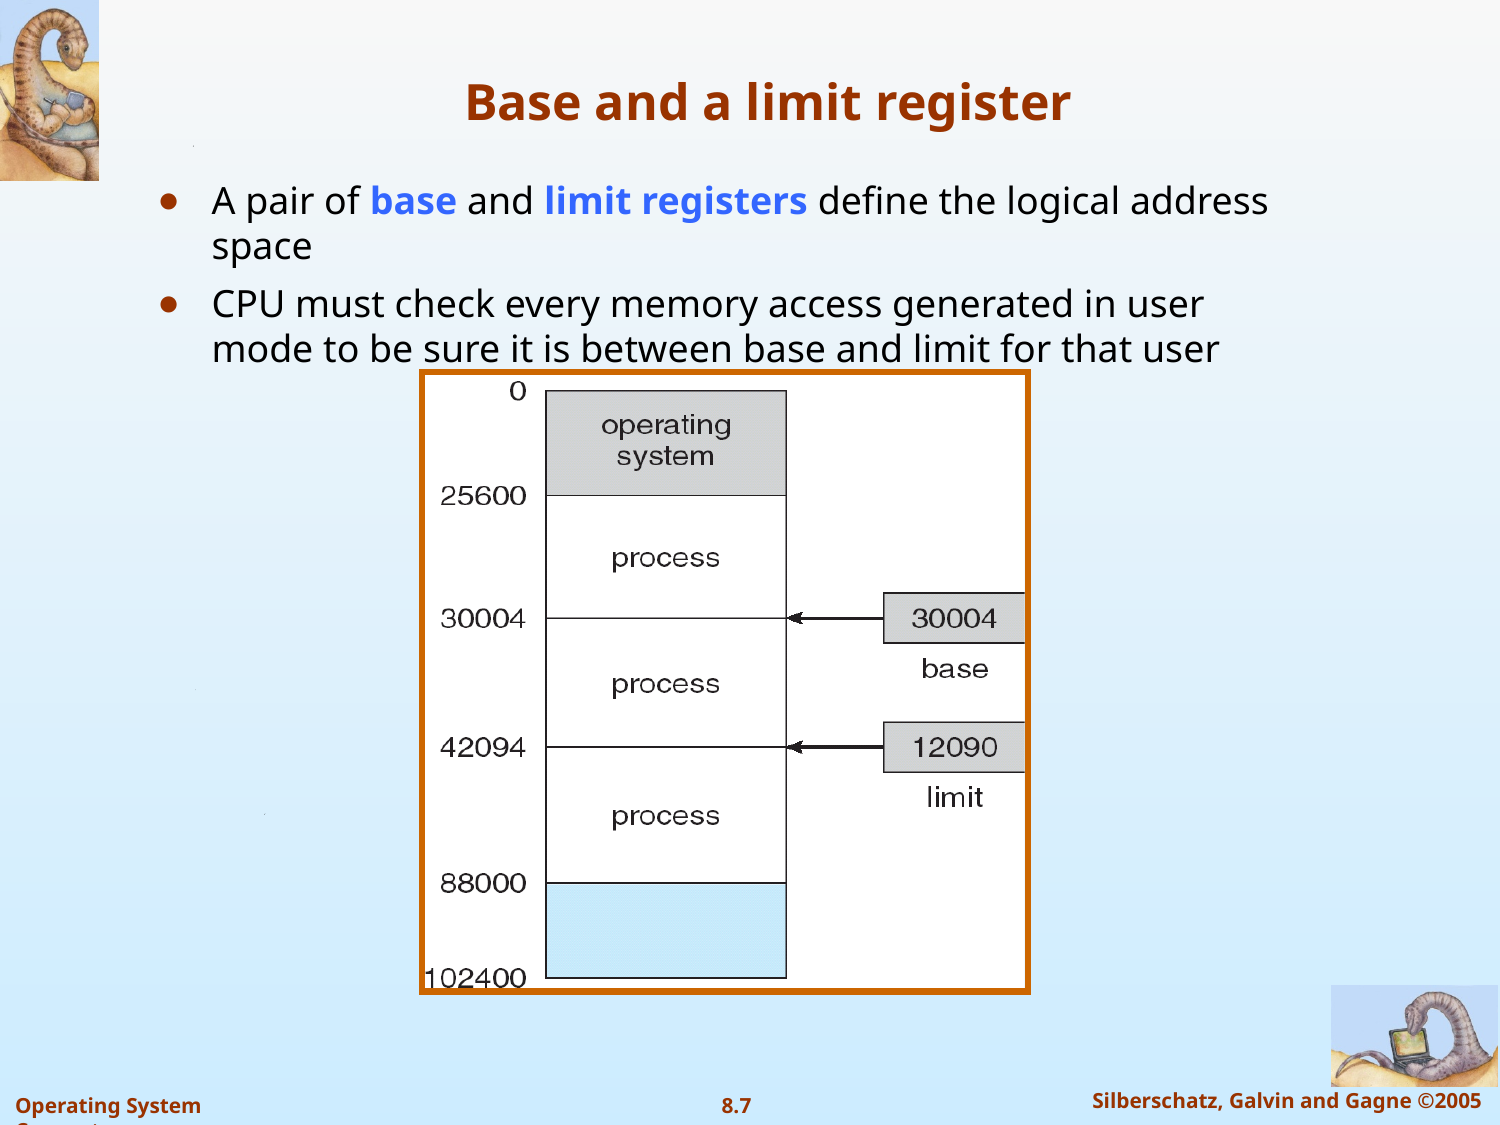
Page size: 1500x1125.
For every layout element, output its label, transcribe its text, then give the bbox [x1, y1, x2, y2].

picture [1331, 985, 1498, 1087]
list A pair of base and limit registers define the logical address space CPU must check every memory access generated in user mode to be sure it is between base and limit for that user [121, 169, 1328, 906]
picture [424, 375, 1025, 989]
picture [0, 0, 99, 181]
title Base and a limit register [112, 37, 1438, 138]
